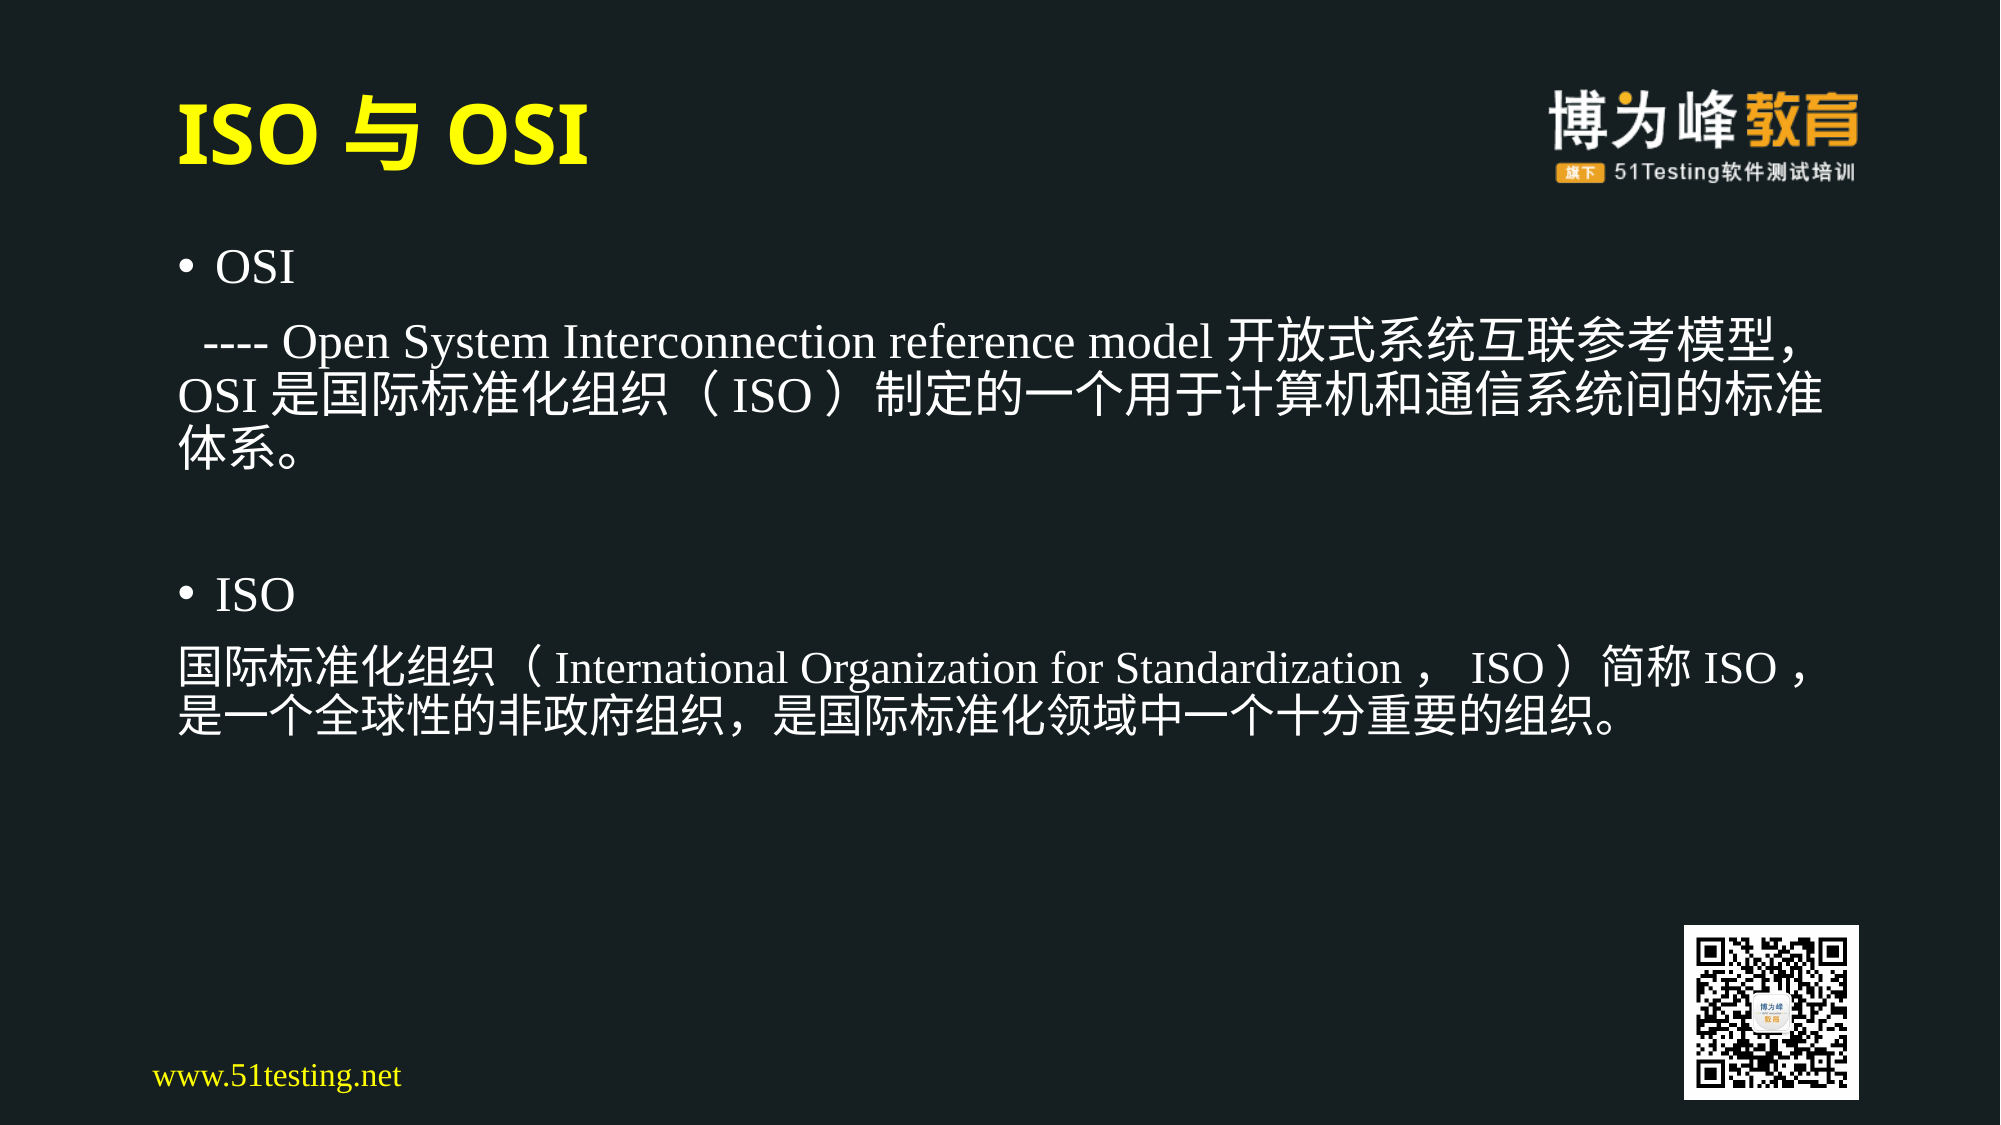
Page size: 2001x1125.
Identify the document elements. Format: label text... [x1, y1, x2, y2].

list OSI ---- Open System Interconnection reference model开放式系统互联参考模型，OSI是国际标准化组织（ISO）制定的一个用于计算机和通信系统间的标准体系。 ISO 国际标准化组织（International Organization for Standardization，ISO）简称ISO，是一个全球性的非政府组织，是国际标准化领域中一个十分重要的组织。 [162, 233, 1888, 1039]
title ISO与OSI [162, 84, 1888, 210]
picture [1684, 1039, 1859, 1100]
slide_number www.51testing.net [137, 1042, 588, 1103]
